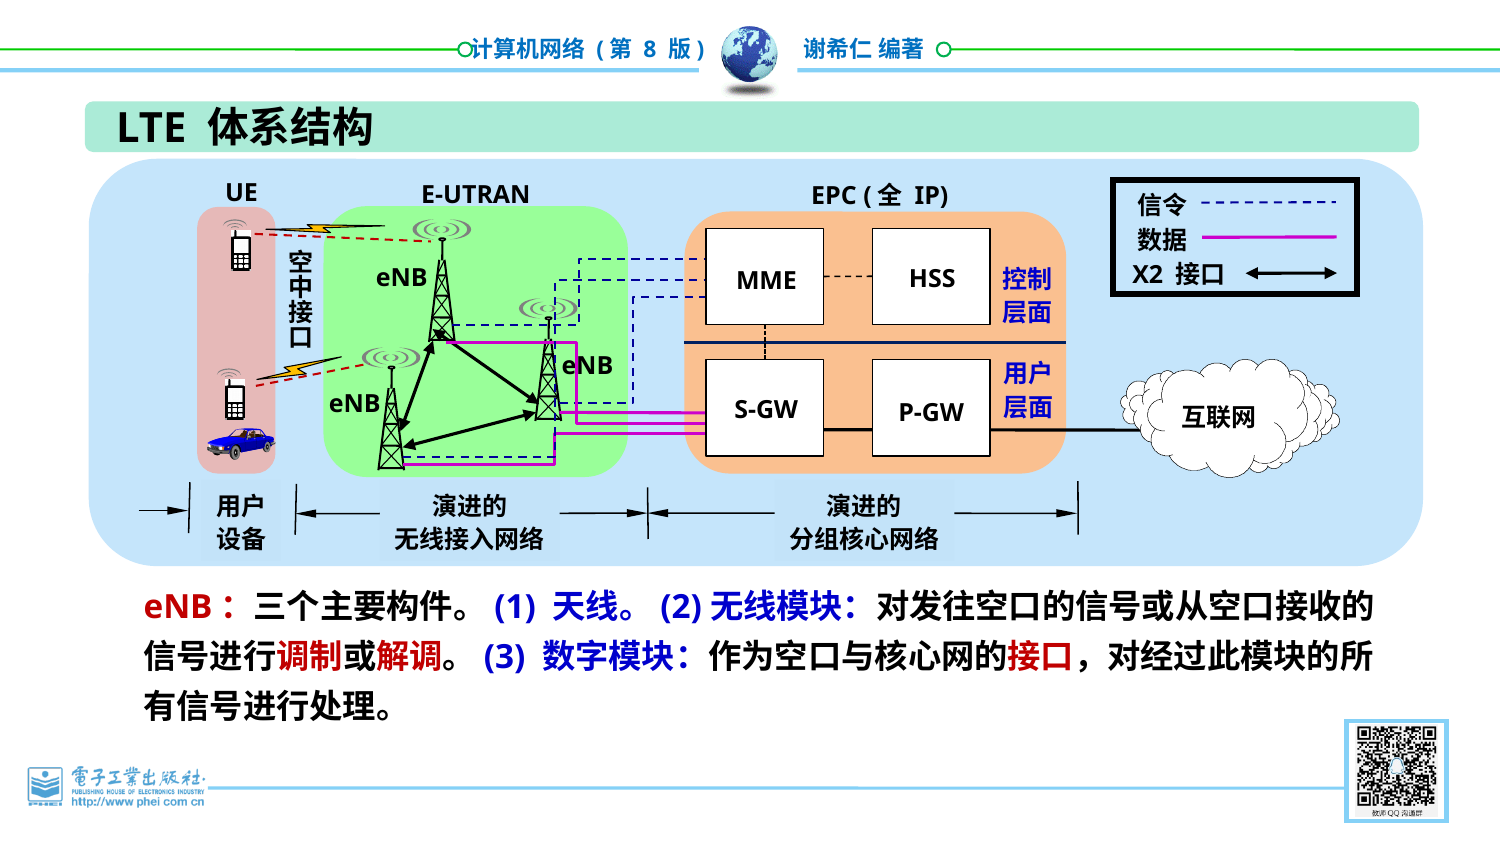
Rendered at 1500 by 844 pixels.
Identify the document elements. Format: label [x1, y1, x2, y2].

picture [1355, 724, 1438, 817]
text_box [84, 93, 1426, 733]
picture [719, 24, 780, 100]
picture [23, 764, 208, 809]
